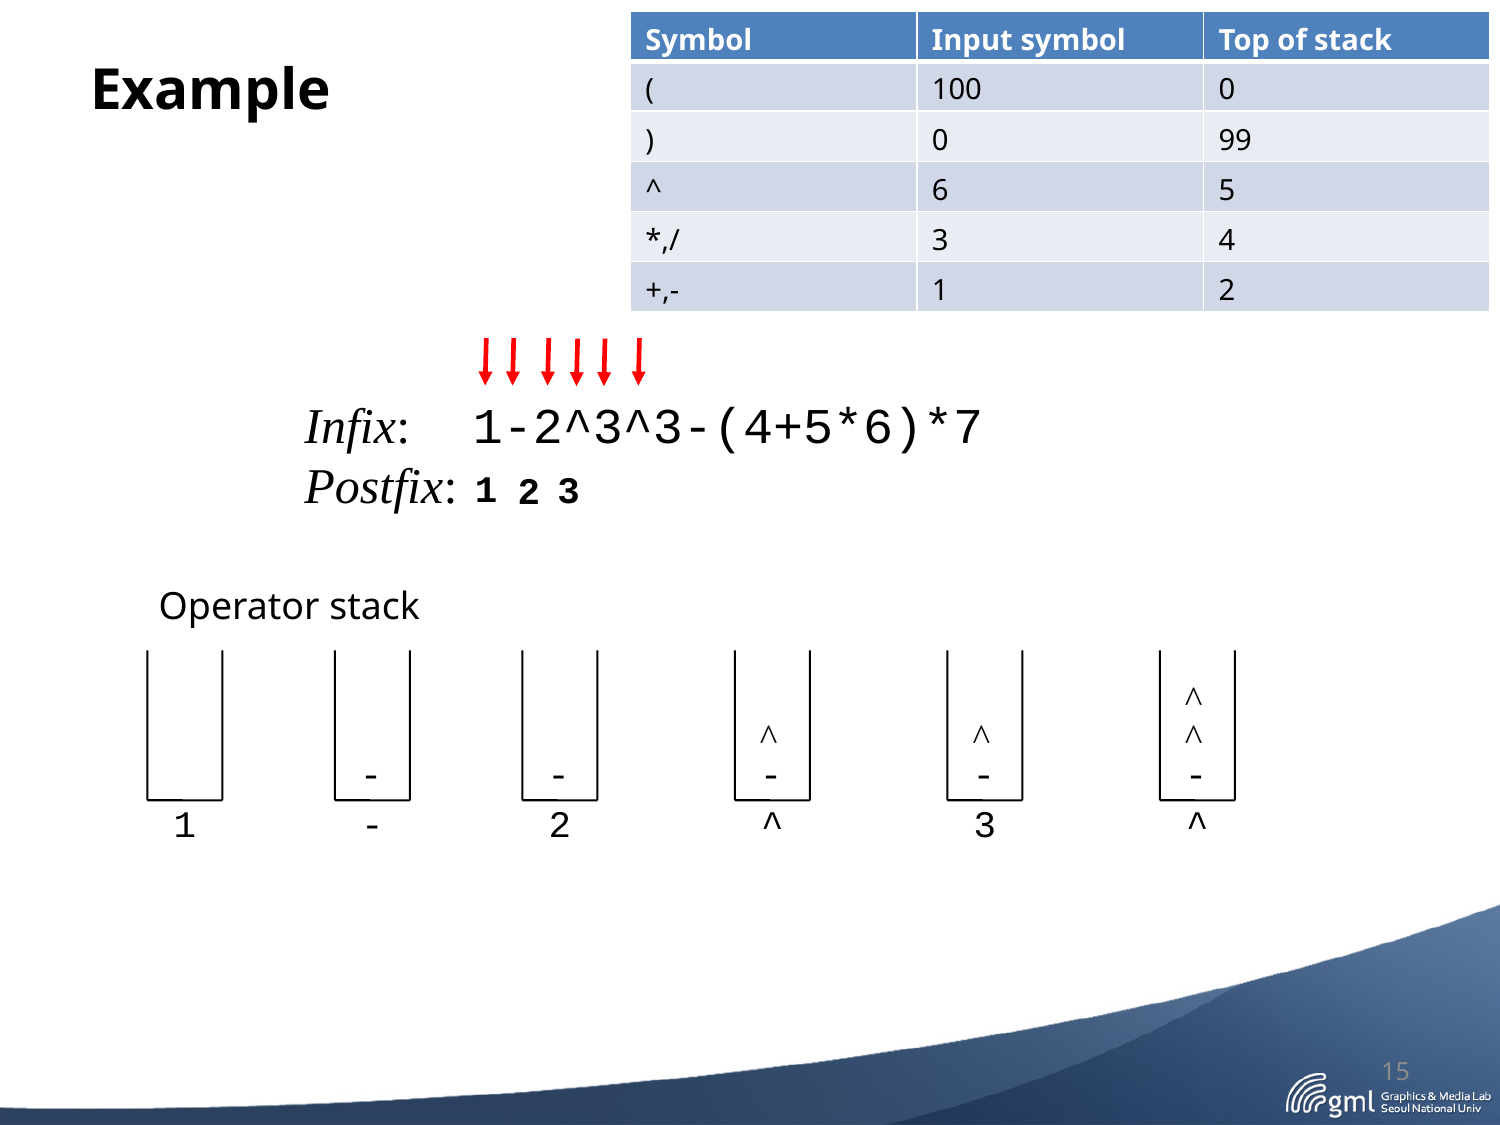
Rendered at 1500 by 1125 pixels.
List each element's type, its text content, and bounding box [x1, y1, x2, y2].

table_cell 0 [918, 112, 1203, 161]
slide_number 15 [1074, 1042, 1425, 1103]
table_cell 2 [1204, 262, 1489, 311]
table_cell ^ [631, 162, 916, 211]
table_cell +,- [631, 262, 916, 311]
text_box Operator stack [143, 574, 435, 634]
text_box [1159, 649, 1276, 859]
table_cell 5 [1204, 162, 1489, 211]
table_cell 1 [918, 262, 1203, 311]
table_cell *,/ [631, 212, 916, 261]
table_cell 3 [918, 212, 1203, 261]
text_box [147, 649, 223, 859]
table_cell ) [631, 112, 916, 161]
table_header Input symbol [918, 12, 1203, 59]
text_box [522, 649, 598, 859]
table_header Symbol [631, 12, 916, 59]
table_cell 6 [918, 162, 1203, 211]
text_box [334, 649, 451, 859]
table_cell 4 [1204, 212, 1489, 261]
title Example [75, 45, 630, 129]
list [75, 164, 1425, 1008]
table_cell 100 [918, 64, 1203, 110]
table_cell 99 [1204, 112, 1489, 161]
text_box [734, 649, 851, 859]
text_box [947, 649, 1023, 859]
text_box 3 [542, 458, 596, 519]
table_cell ( [631, 64, 916, 110]
table_header Top of stack [1204, 12, 1489, 59]
text_box 2 [502, 459, 556, 520]
text_box 1 [459, 457, 513, 518]
text_box Infix: 1-2^3^3-(4+5*6)*7 Postfix: [289, 385, 1376, 521]
picture [0, 0, 1500, 1125]
table_cell 0 [1204, 64, 1489, 110]
